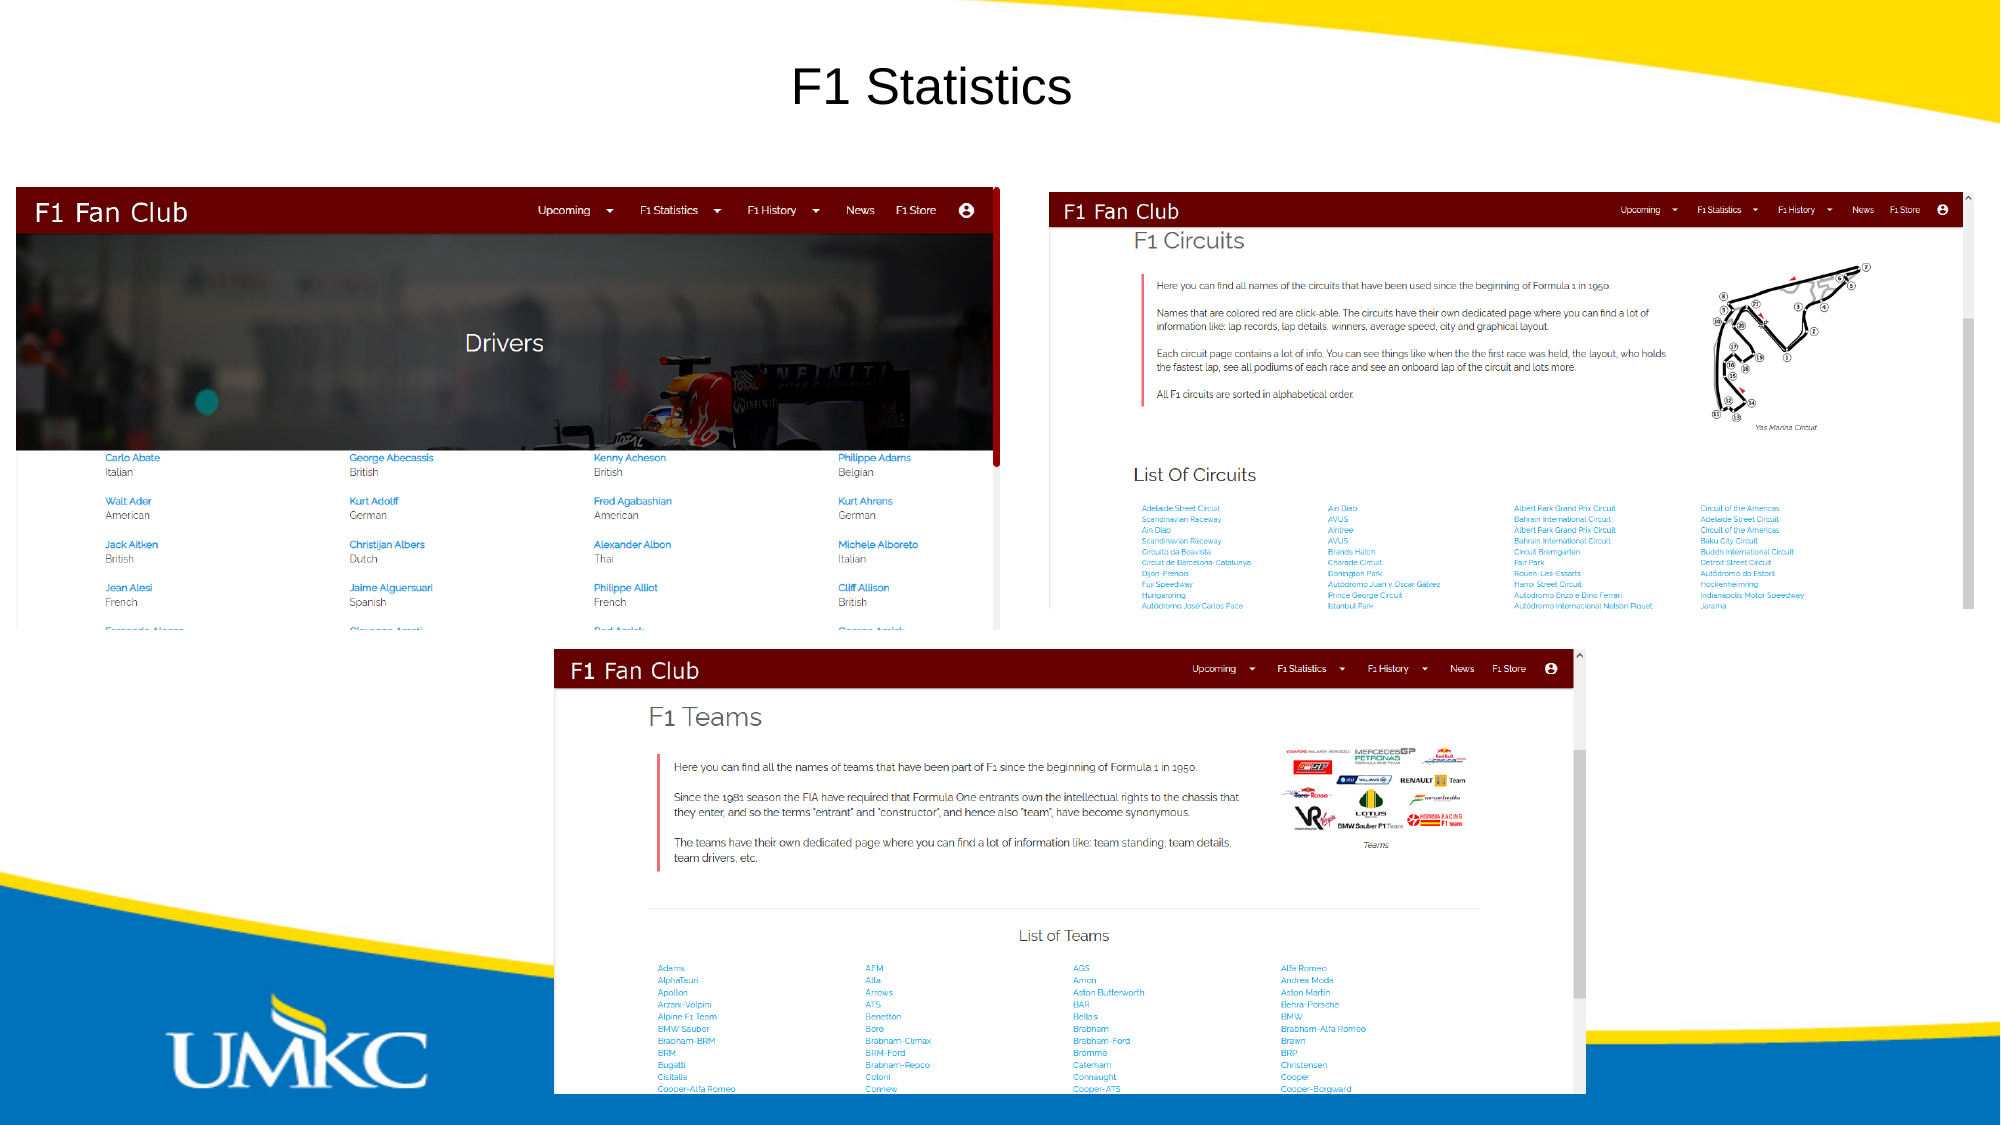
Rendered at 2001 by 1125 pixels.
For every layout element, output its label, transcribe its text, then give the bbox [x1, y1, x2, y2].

title F1 Statistics [99, 45, 1764, 123]
picture [0, 0, 2001, 1125]
